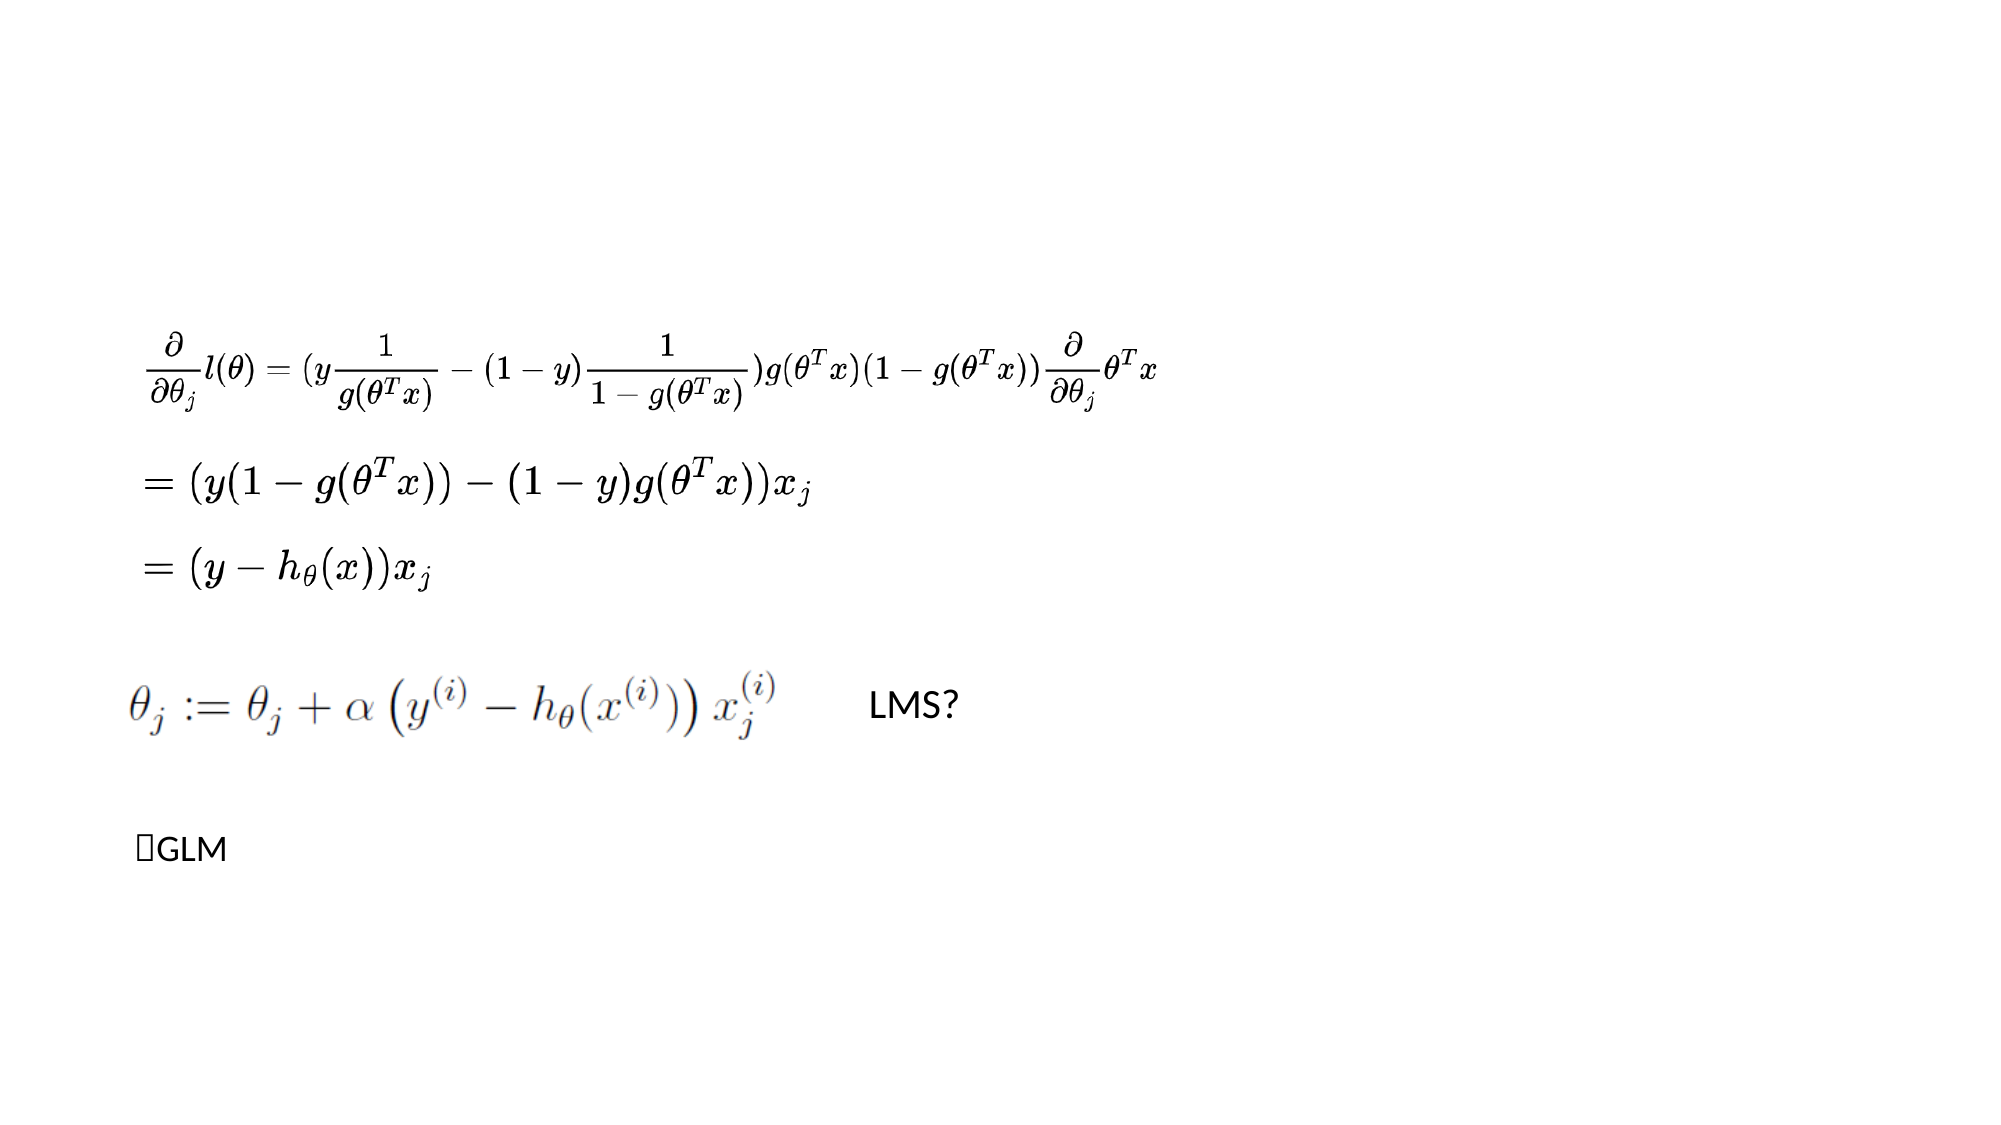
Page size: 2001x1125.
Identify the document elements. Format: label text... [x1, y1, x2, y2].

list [111, 298, 1174, 611]
text_box GLM [119, 816, 243, 877]
picture [90, 631, 800, 768]
text_box LMS? [853, 669, 976, 734]
